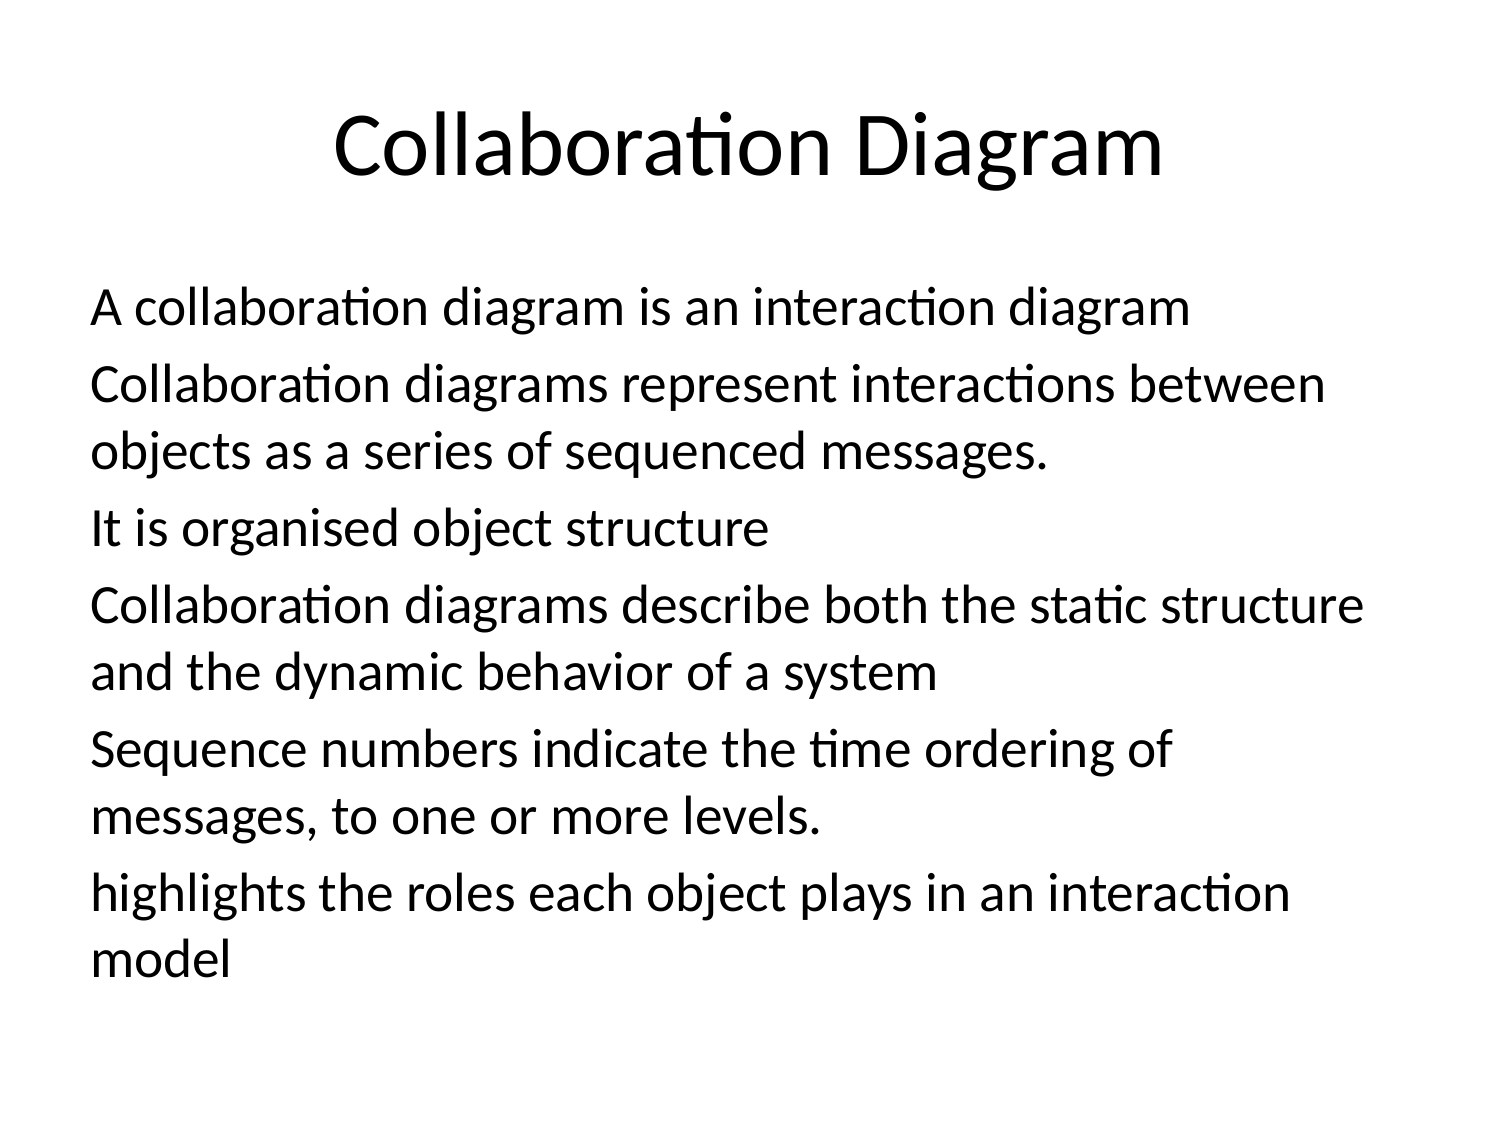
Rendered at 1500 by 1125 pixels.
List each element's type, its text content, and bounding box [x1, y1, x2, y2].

title Collaboration Diagram [75, 45, 1425, 233]
list A collaboration diagram is an interaction diagram Collaboration diagrams represent interactions between objects as a series of sequenced messages. It is organised object structure Collaboration diagrams describe both the static structure and the dynamic behavior of a system Sequence numbers indicate the time ordering of messages, to one or more levels. highlights the roles each object plays in an interaction model [75, 262, 1425, 1005]
